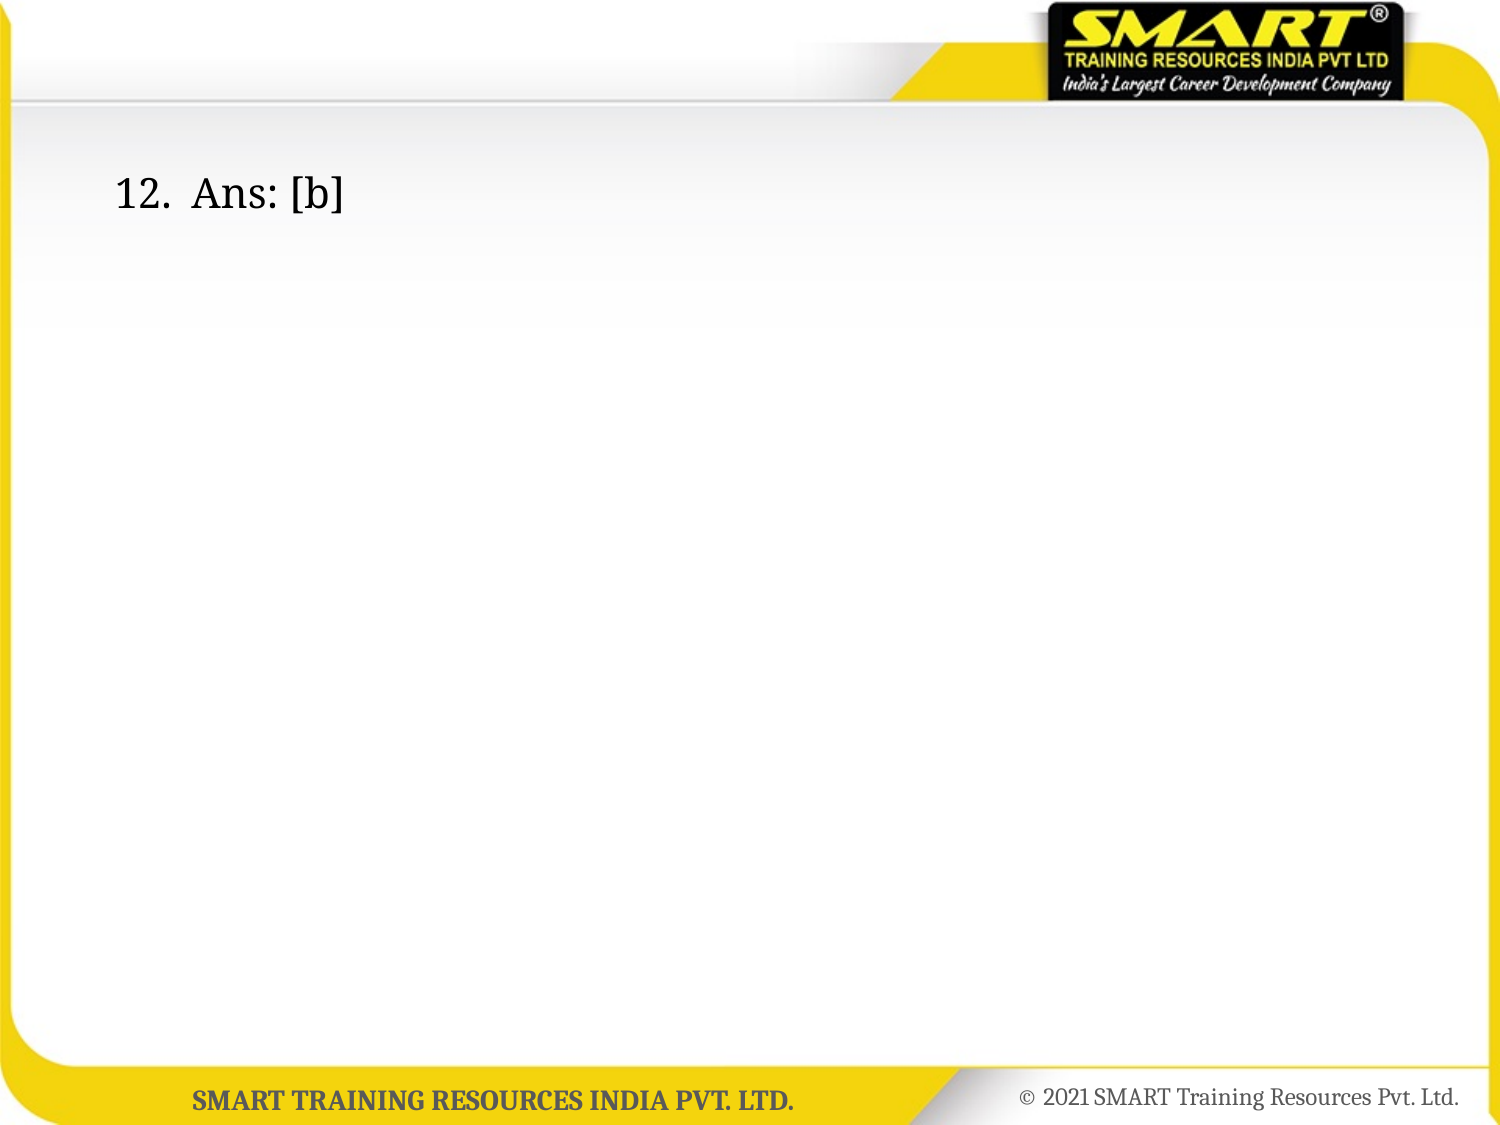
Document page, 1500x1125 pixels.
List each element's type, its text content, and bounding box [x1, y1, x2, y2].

text_box 12. Ans: [b] [99, 149, 1425, 225]
picture [0, 0, 1500, 1125]
